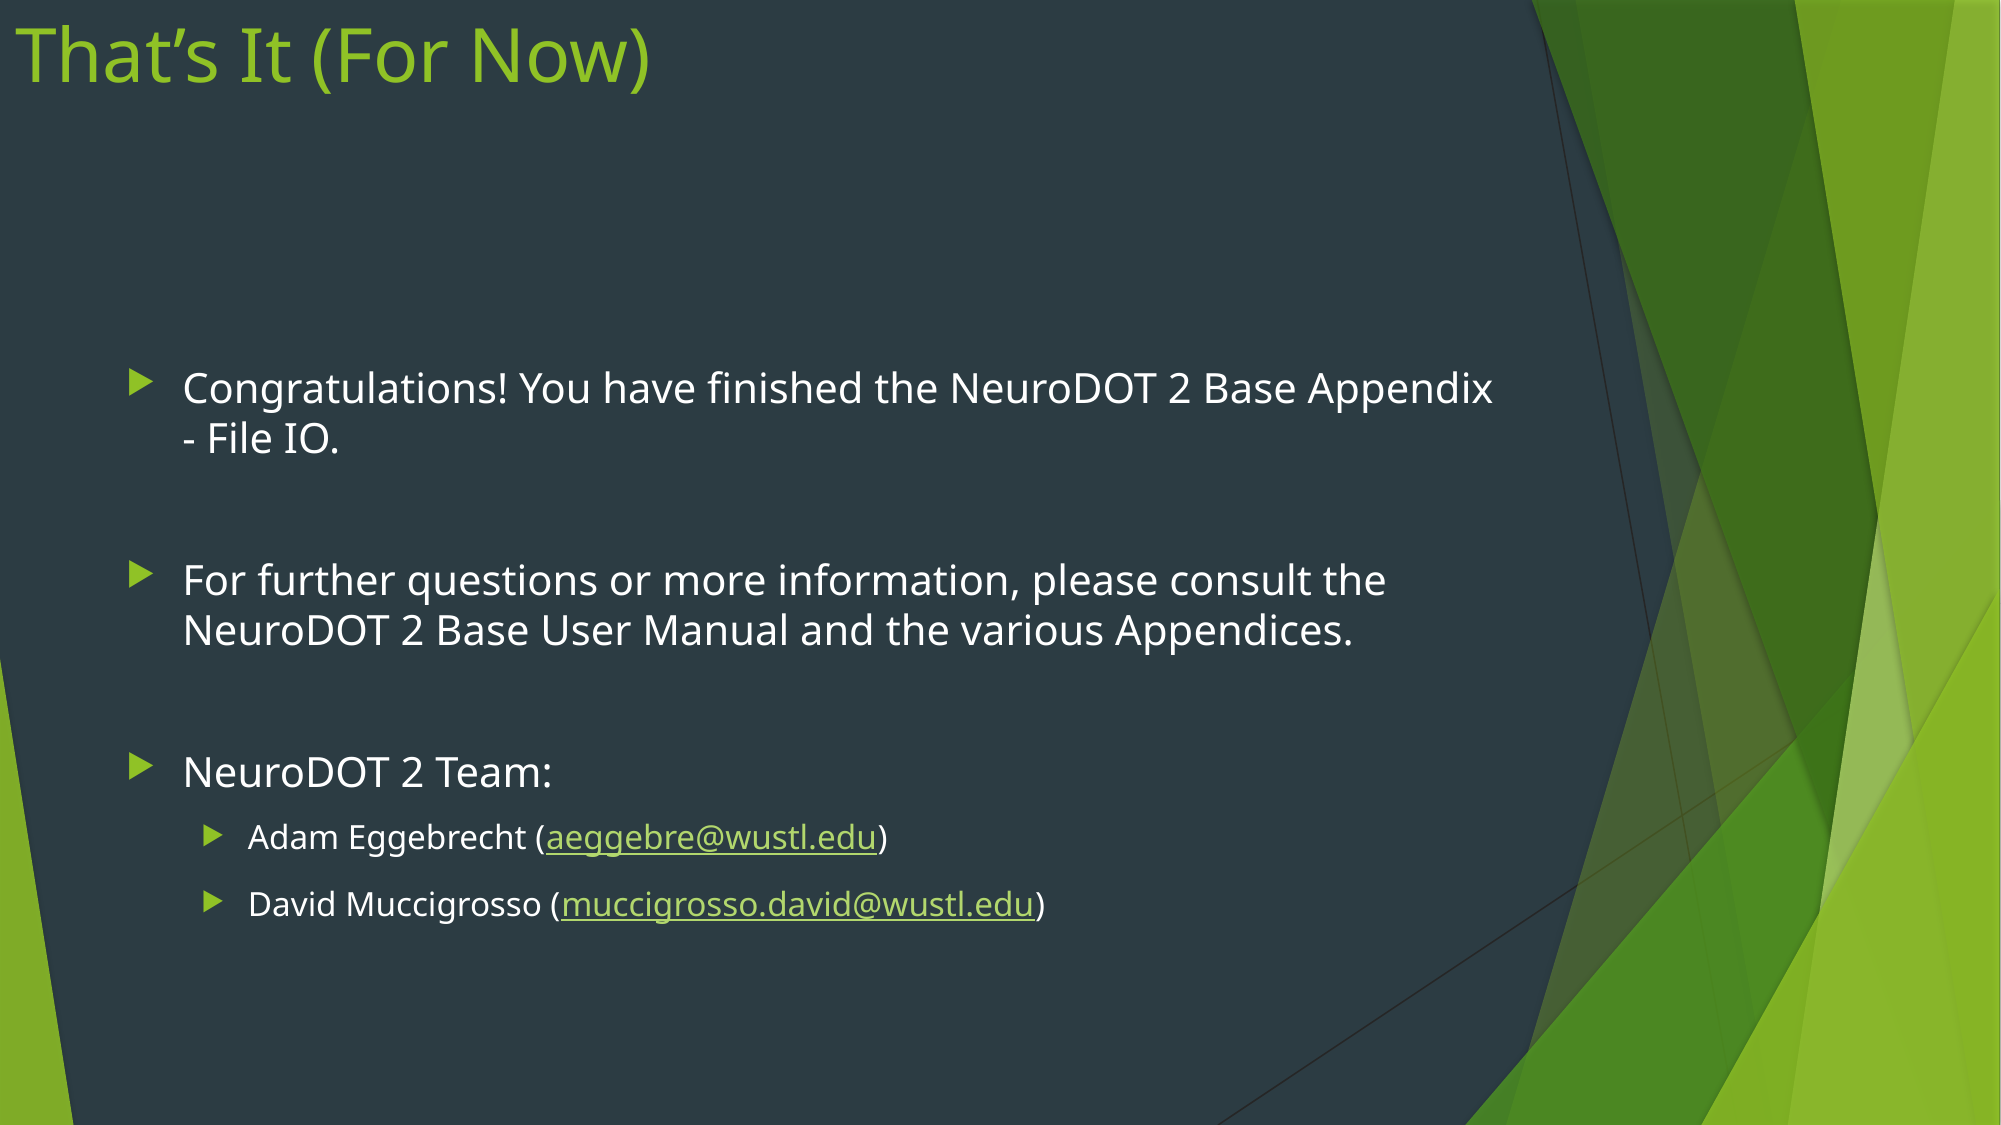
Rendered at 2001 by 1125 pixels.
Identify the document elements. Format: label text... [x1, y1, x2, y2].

list Congratulations! You have finished the NeuroDOT 2 Base Appendix - File IO. For further questions or more information, please consult the NeuroDOT 2 Base User Manual and the various Appendices. NeuroDOT 2 Team: Adam Eggebrecht (aeggebre@wustl.edu) David Muccigrosso (muccigrosso.david@wustl.edu) [111, 354, 1522, 992]
title That’s It (For Now) [0, 0, 1411, 217]
